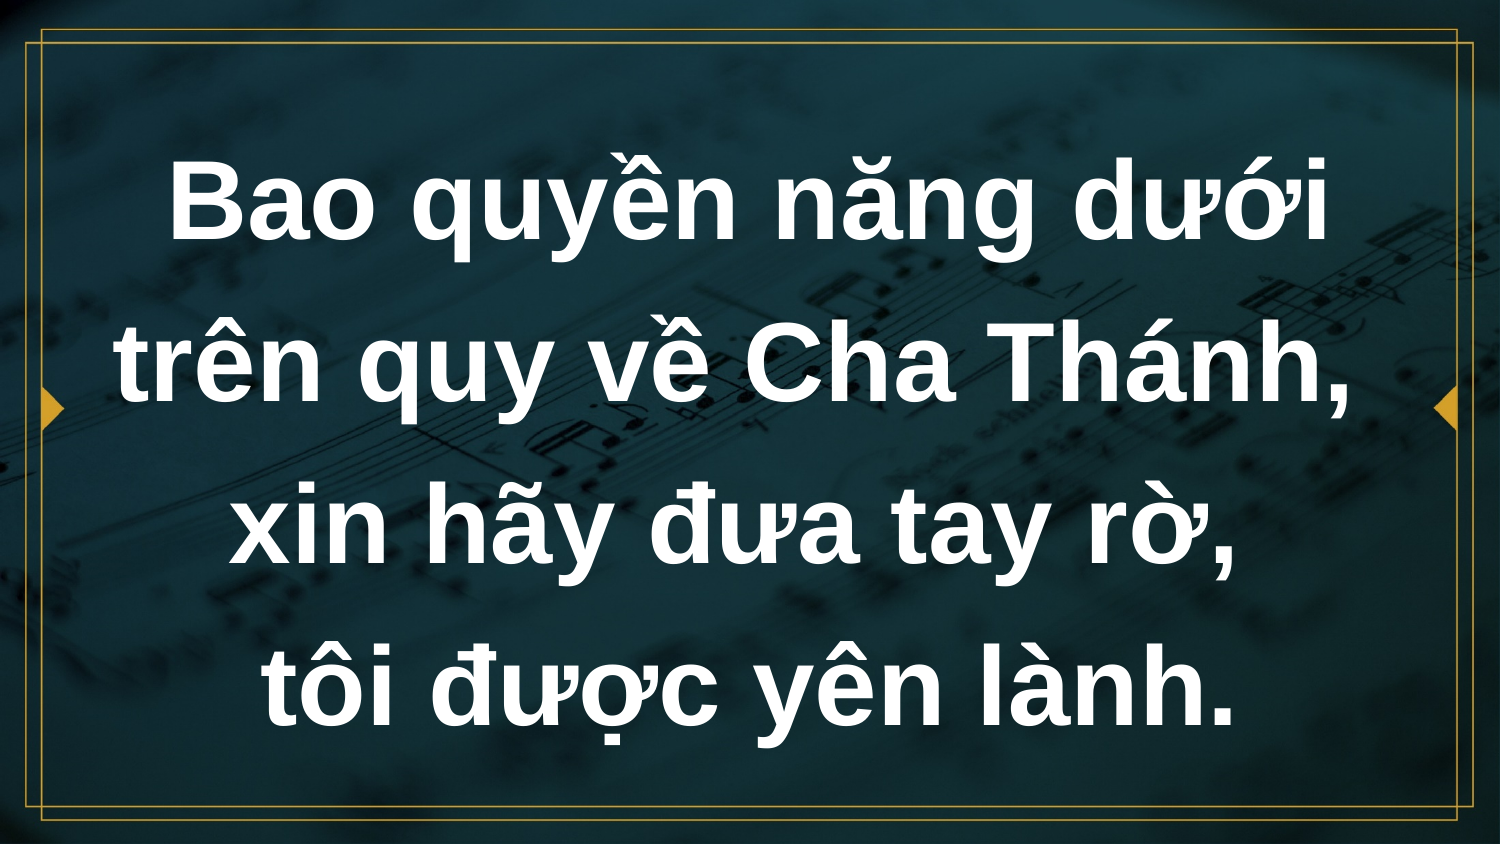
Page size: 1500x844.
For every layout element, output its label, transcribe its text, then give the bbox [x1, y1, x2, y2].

picture [0, 0, 1500, 844]
title Bao quyền năng dưới trên quy về Cha Thánh, xin hãy đưa tay rờ, tôi được yên lành. [41, 40, 1459, 808]
